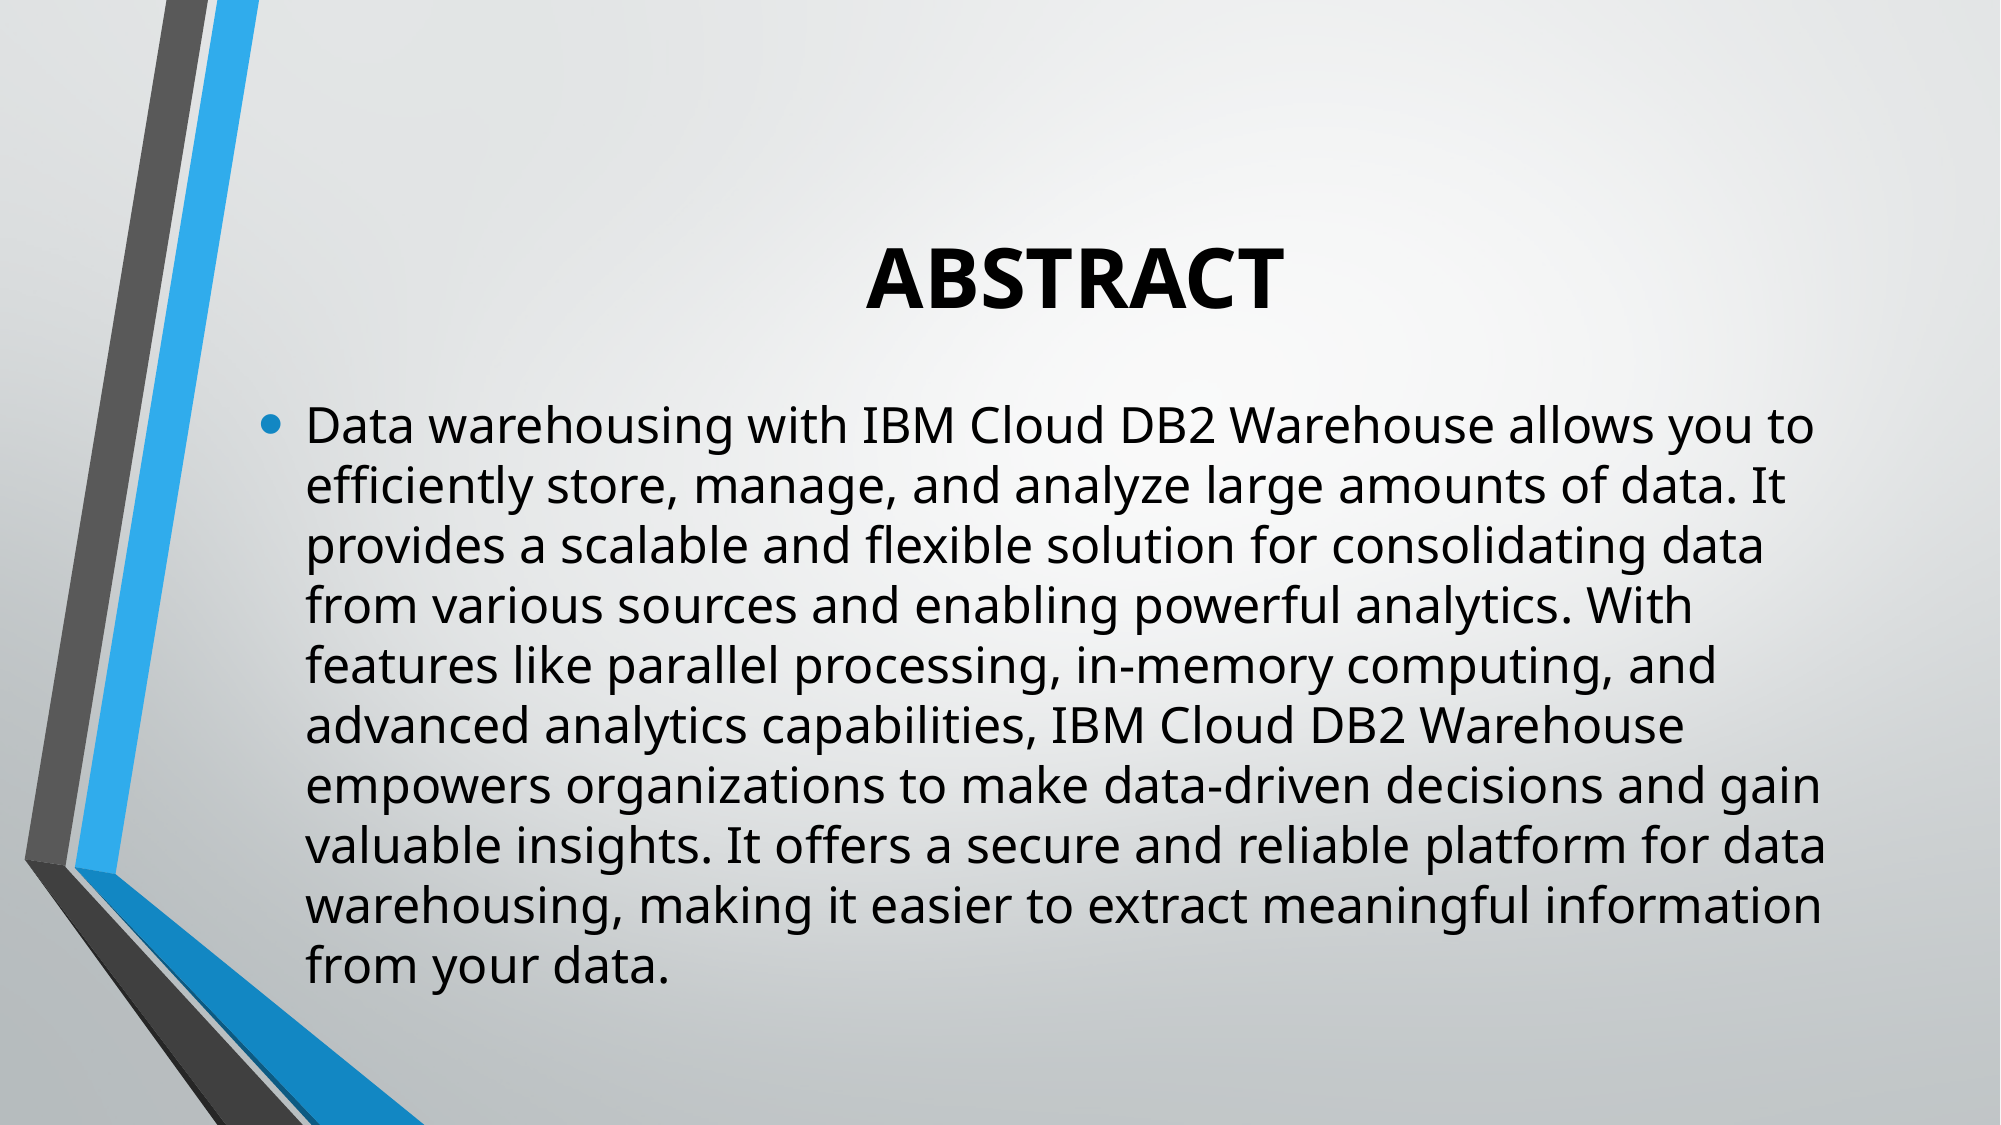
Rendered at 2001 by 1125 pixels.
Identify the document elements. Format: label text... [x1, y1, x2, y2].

list Data warehousing with IBM Cloud DB2 Warehouse allows you to efficiently store, manage, and analyze large amounts of data. It provides a scalable and flexible solution for consolidating data from various sources and enabling powerful analytics. With features like parallel processing, in-memory computing, and advanced analytics capabilities, IBM Cloud DB2 Warehouse empowers organizations to make data-driven decisions and gain valuable insights. It offers a secure and reliable platform for data warehousing, making it easier to extract meaningful information from your data. [243, 437, 1887, 950]
title ABSTRACT [243, 112, 1910, 438]
